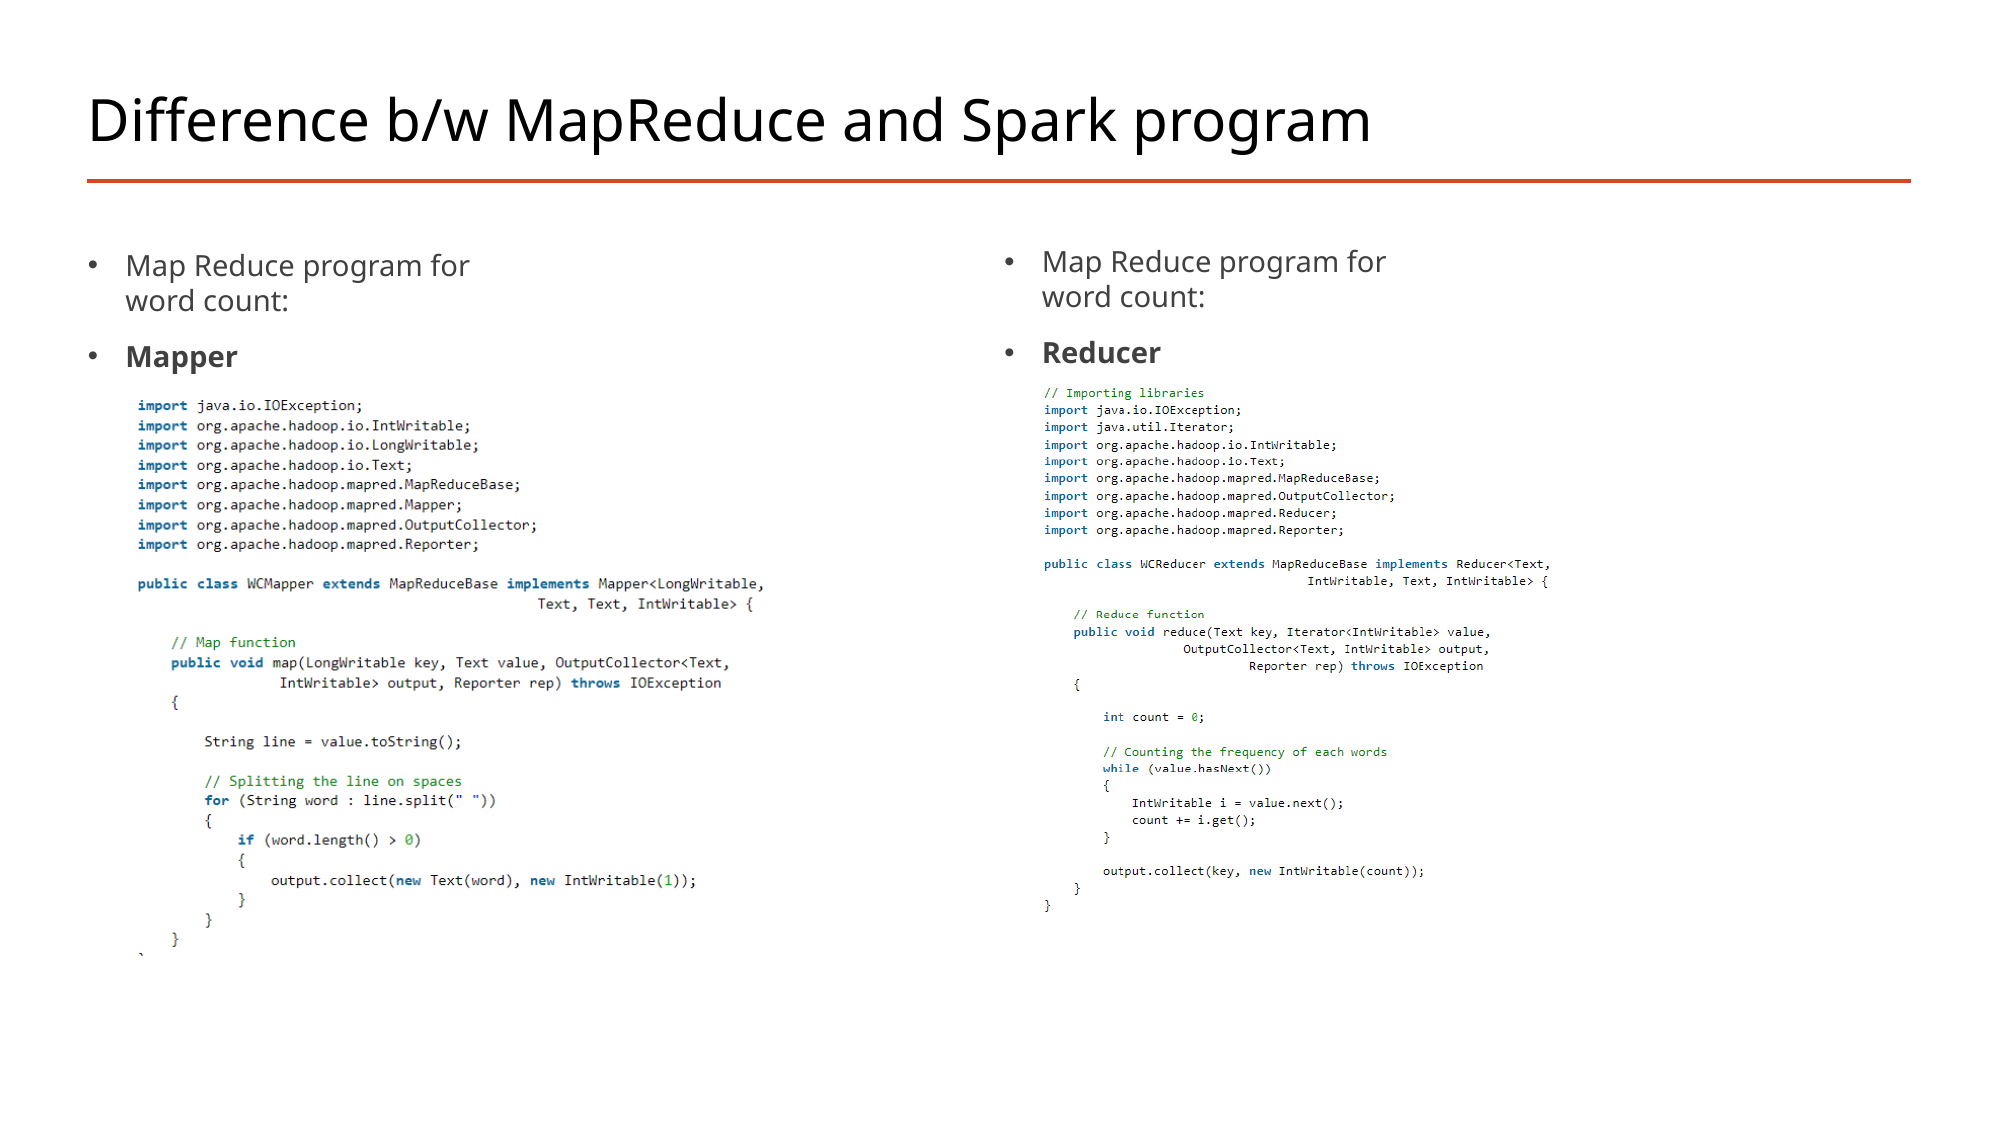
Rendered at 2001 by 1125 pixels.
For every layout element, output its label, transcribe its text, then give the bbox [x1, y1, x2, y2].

picture [1045, 382, 1574, 927]
list Map Reduce program for word count: Mapper [72, 239, 947, 893]
title Difference b/w MapReduce and Spark program [72, 70, 1574, 176]
picture [136, 399, 768, 956]
text_box Map Reduce program for word count: Reducer [989, 235, 1864, 889]
